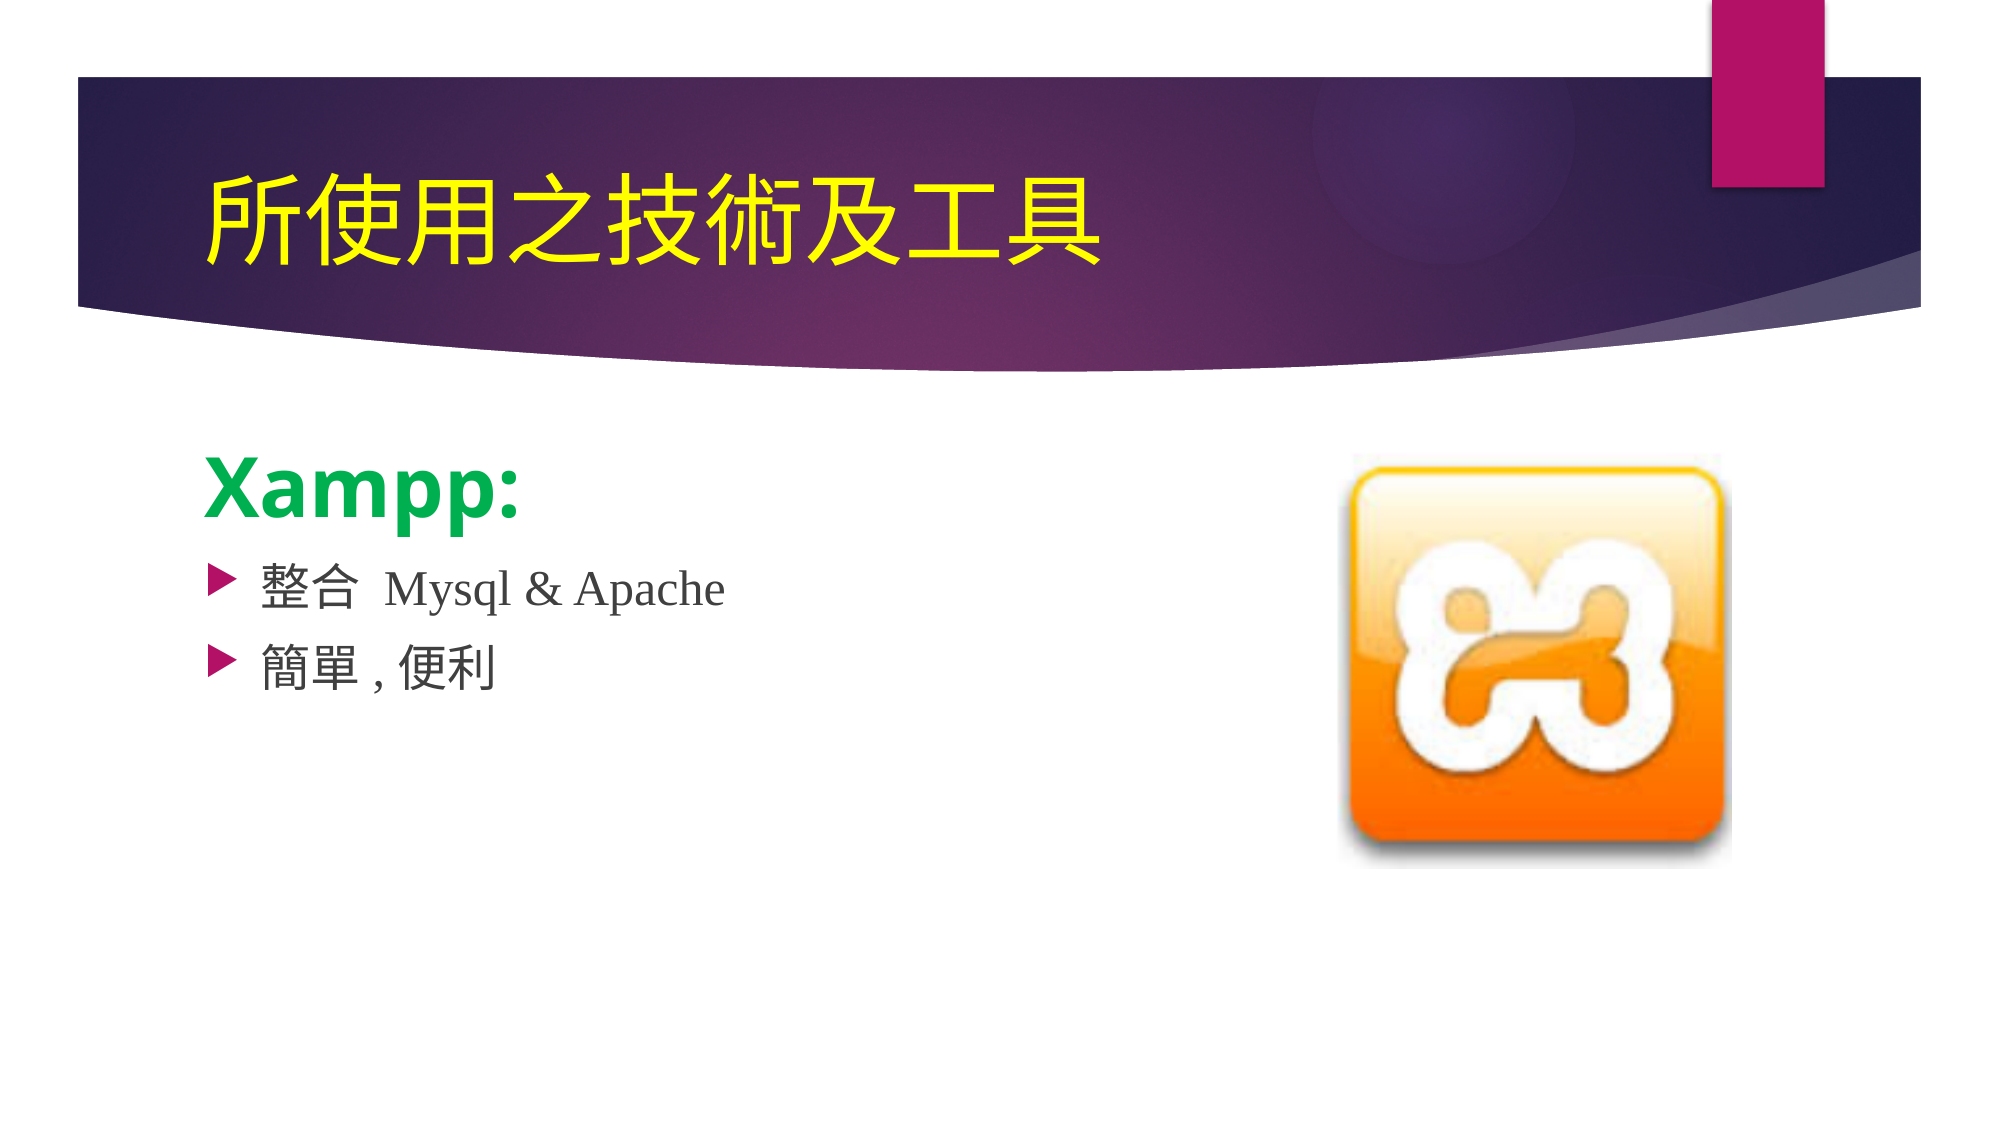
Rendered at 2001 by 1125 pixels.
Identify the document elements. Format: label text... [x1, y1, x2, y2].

title 所使用之技術及工具 [189, 159, 1627, 276]
picture [1294, 431, 1732, 869]
list Xampp: 整合 Mysql & Apache 簡單,便利 [189, 427, 1638, 988]
